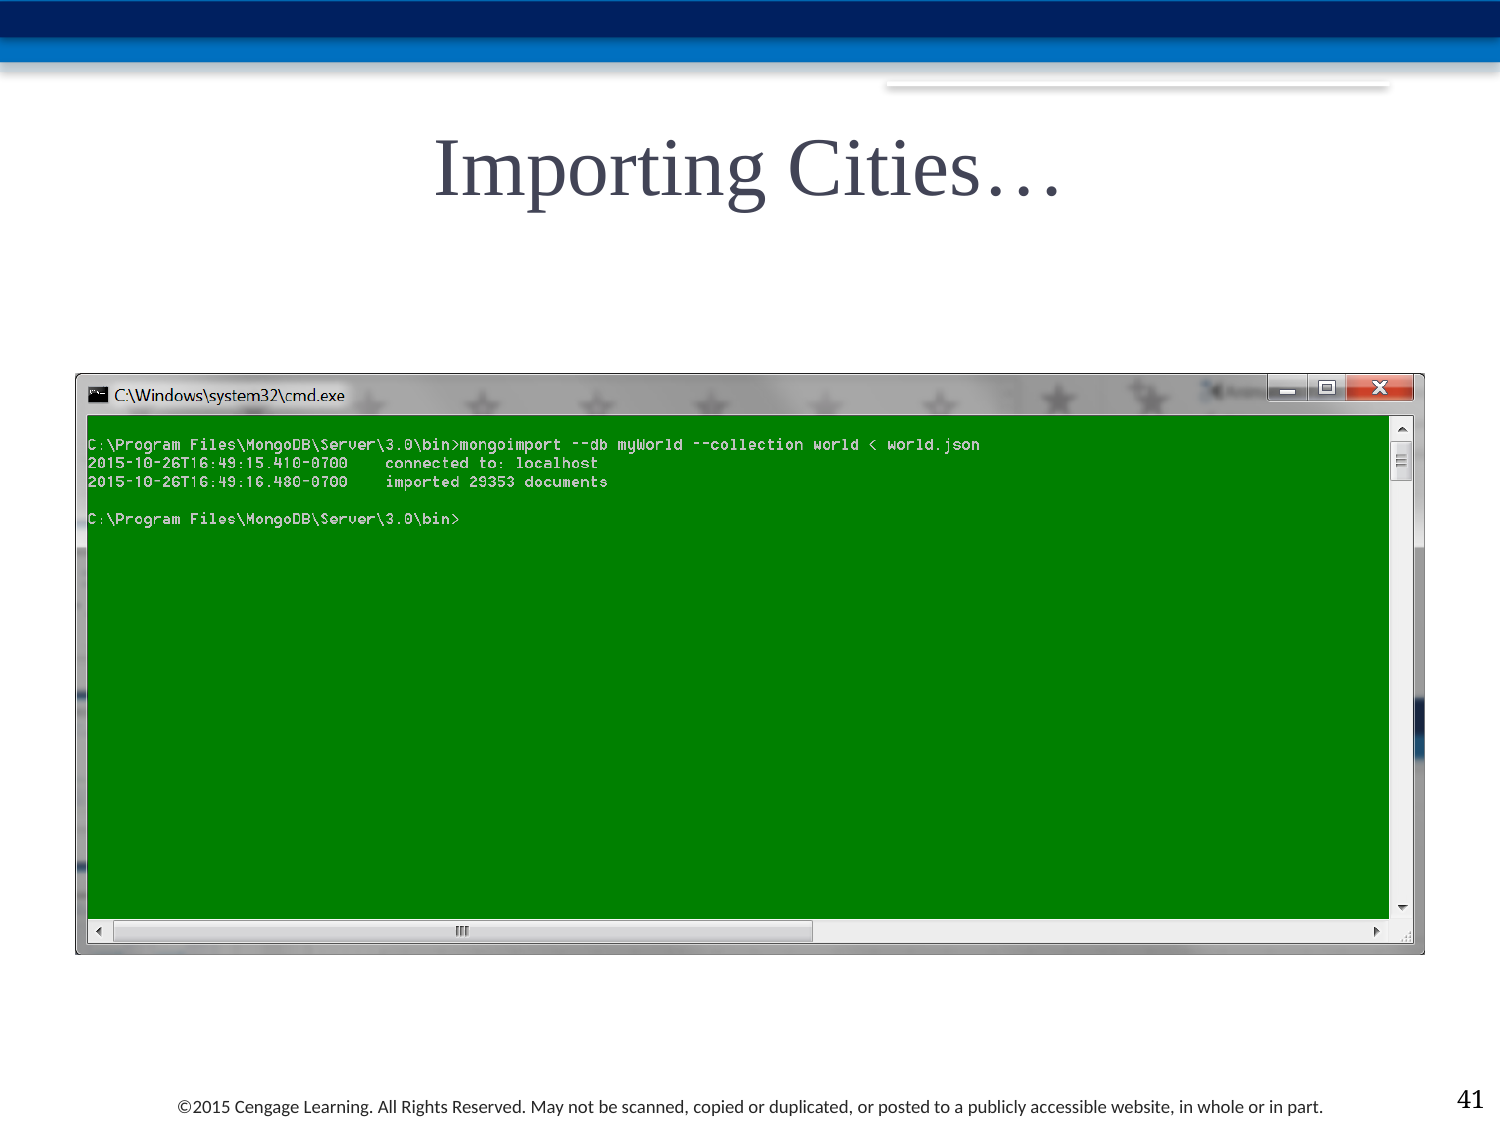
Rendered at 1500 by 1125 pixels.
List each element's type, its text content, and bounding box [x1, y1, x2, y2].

title Importing Cities… [75, 75, 1425, 250]
slide_number 40 [1425, 1074, 1500, 1125]
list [74, 373, 1426, 955]
